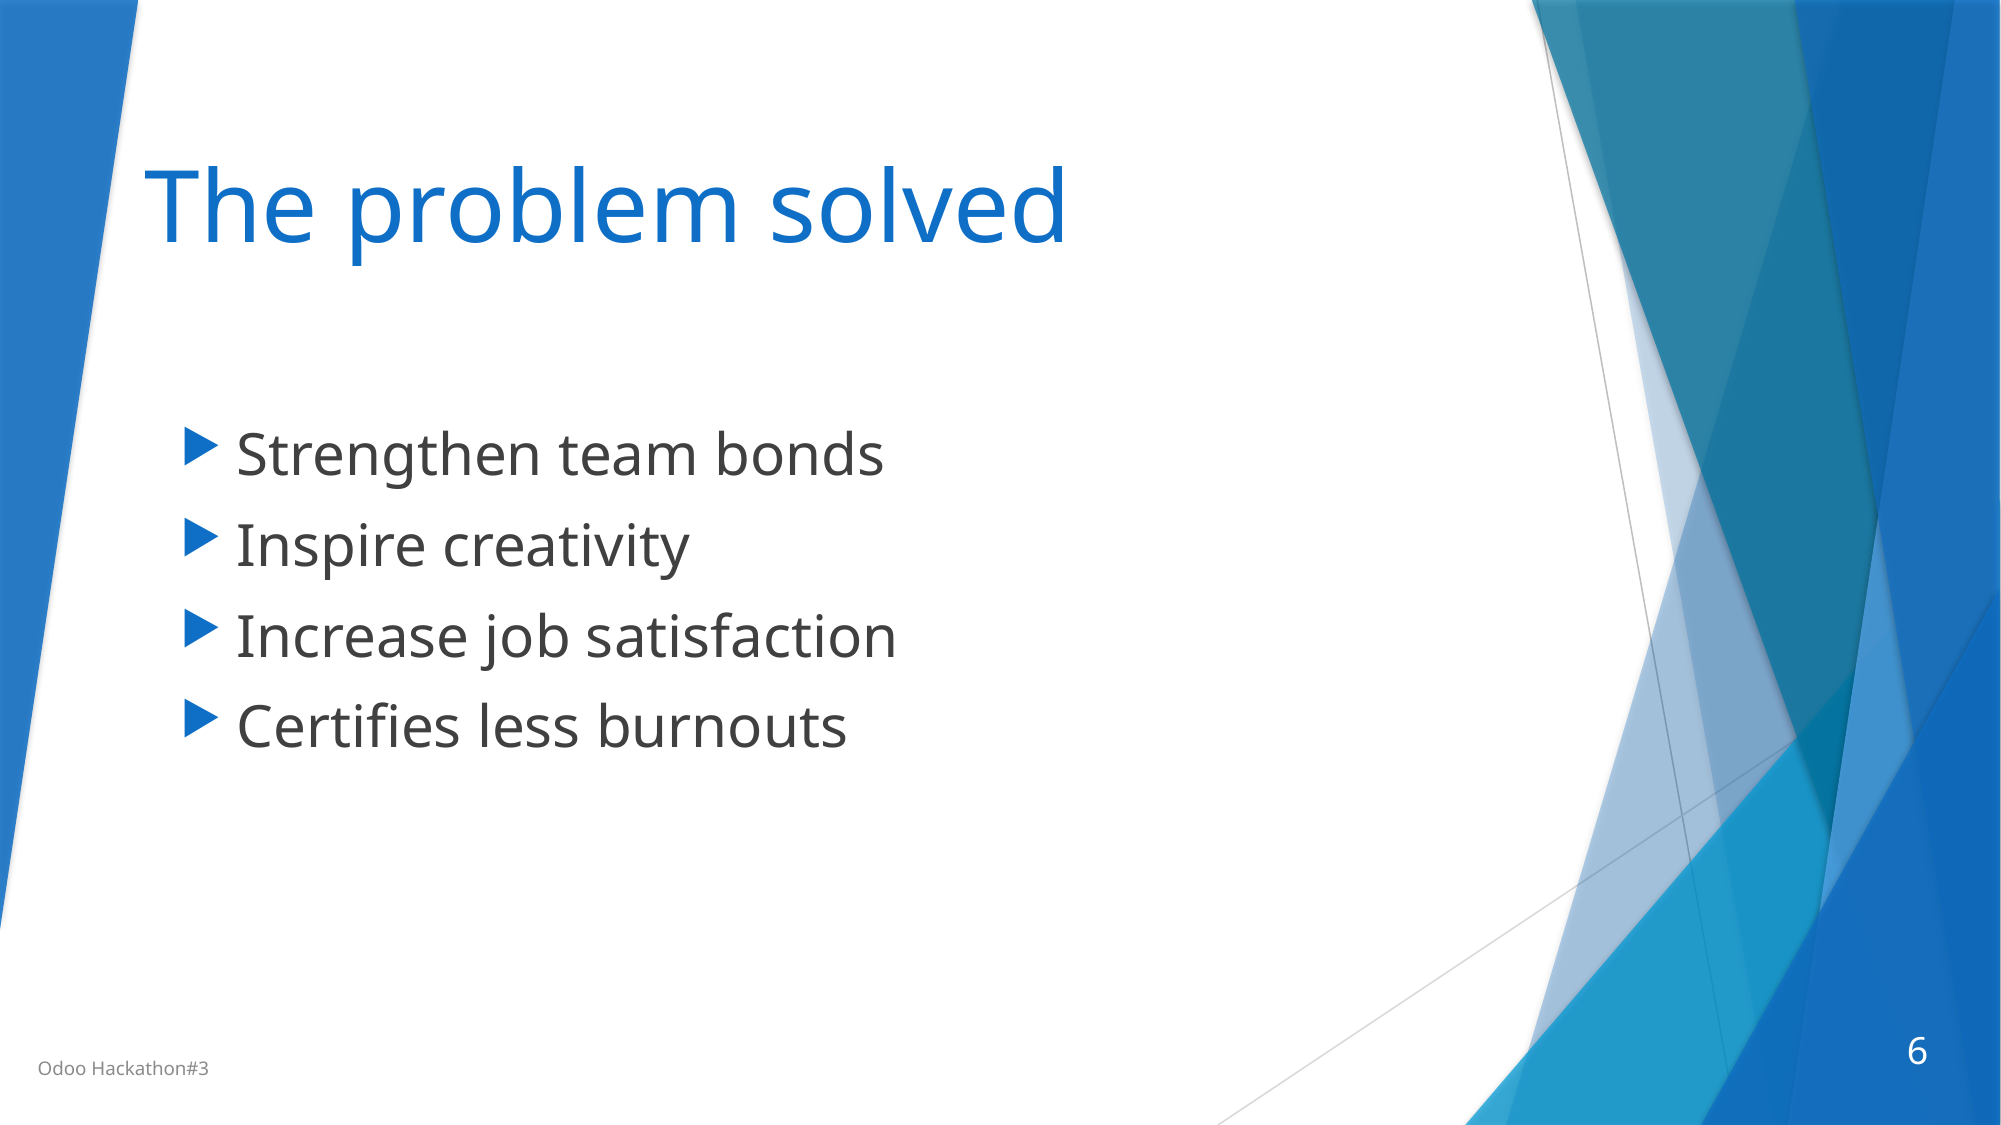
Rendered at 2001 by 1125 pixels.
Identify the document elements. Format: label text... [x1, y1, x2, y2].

title The problem solved [0, 0, 1088, 271]
text_box Strengthen team bonds Inspire creativity Increase job satisfaction Certifies less burnouts [165, 410, 1576, 1047]
slide_number 6 [1831, 1022, 1944, 1083]
footer Odoo Hackathon#3 [22, 1039, 1056, 1100]
